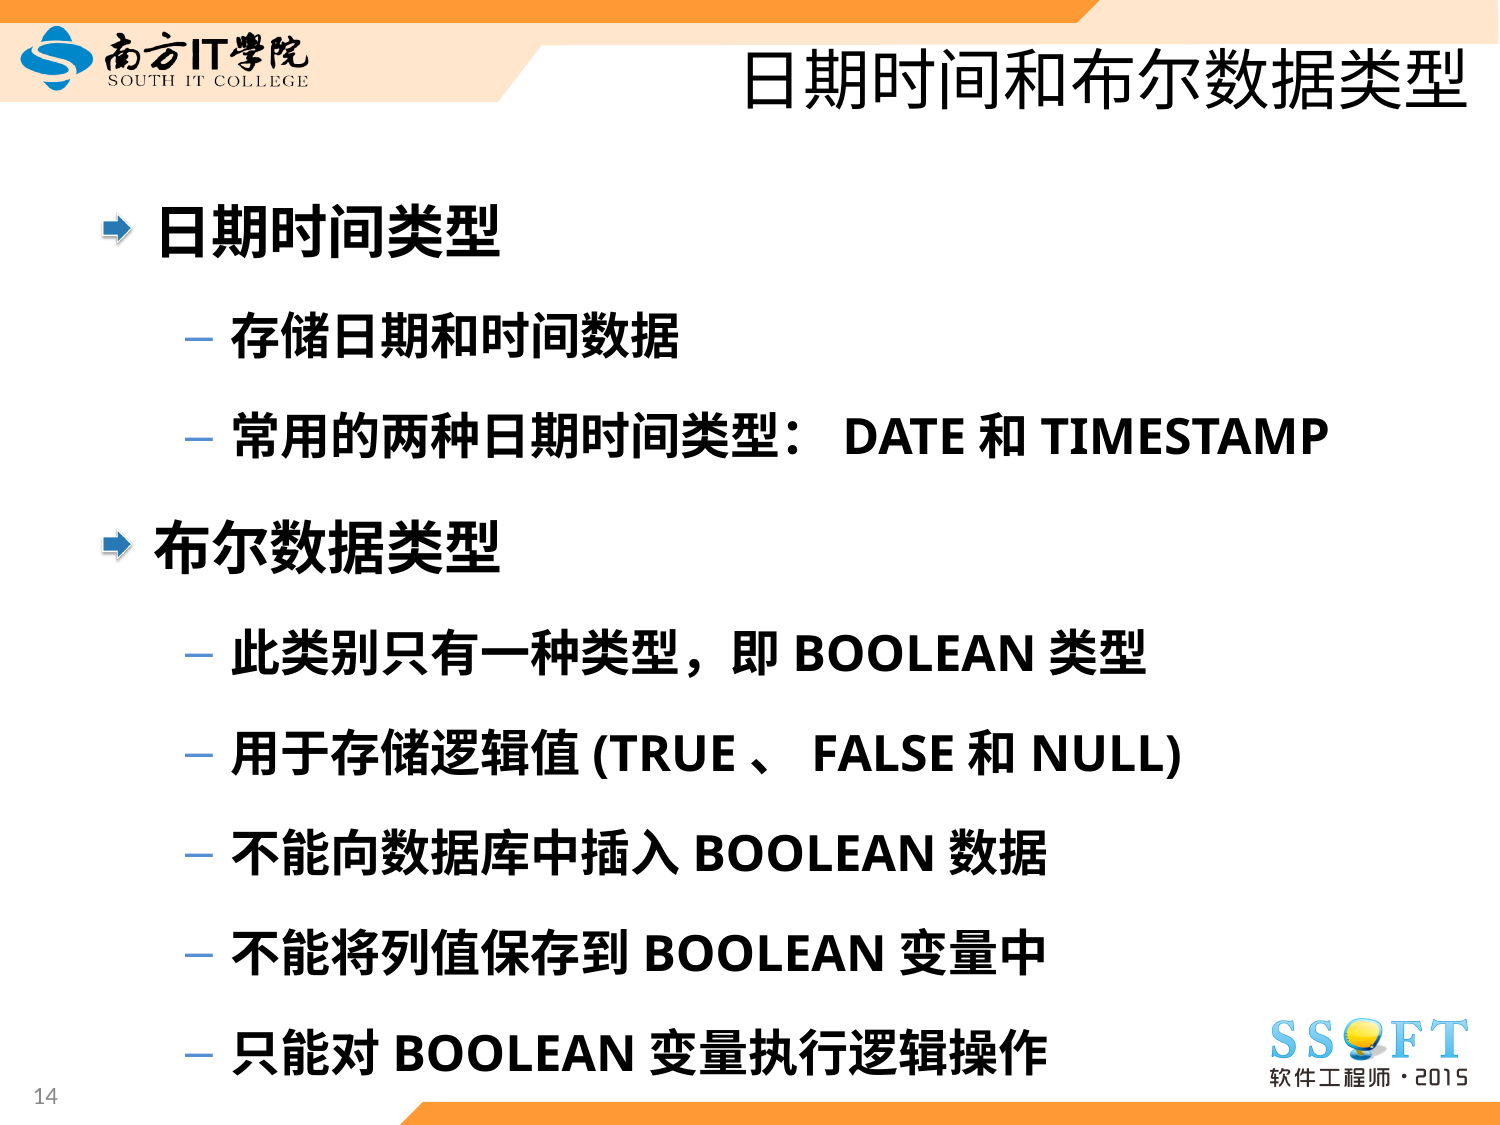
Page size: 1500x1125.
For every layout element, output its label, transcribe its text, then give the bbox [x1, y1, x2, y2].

title 日期时间和布尔数据类型 [608, 42, 1487, 114]
picture [97, 209, 137, 251]
picture [97, 525, 137, 567]
list 日期时间类型 存储日期和时间数据 常用的两种日期时间类型：DATE和TIMESTAMP 布尔数据类型 此类别只有一种类型，即BOOLEAN类型 用于存储逻辑值(TRUE、FALSE和NULL) 不能向数据库中插入BOOLEAN数据 不能将列值保存到BOOLEAN变量中 只能对BOOLEAN变量执行逻辑操作 [81, 152, 1433, 1027]
slide_number 14 [17, 1065, 234, 1125]
picture [0, 0, 328, 126]
